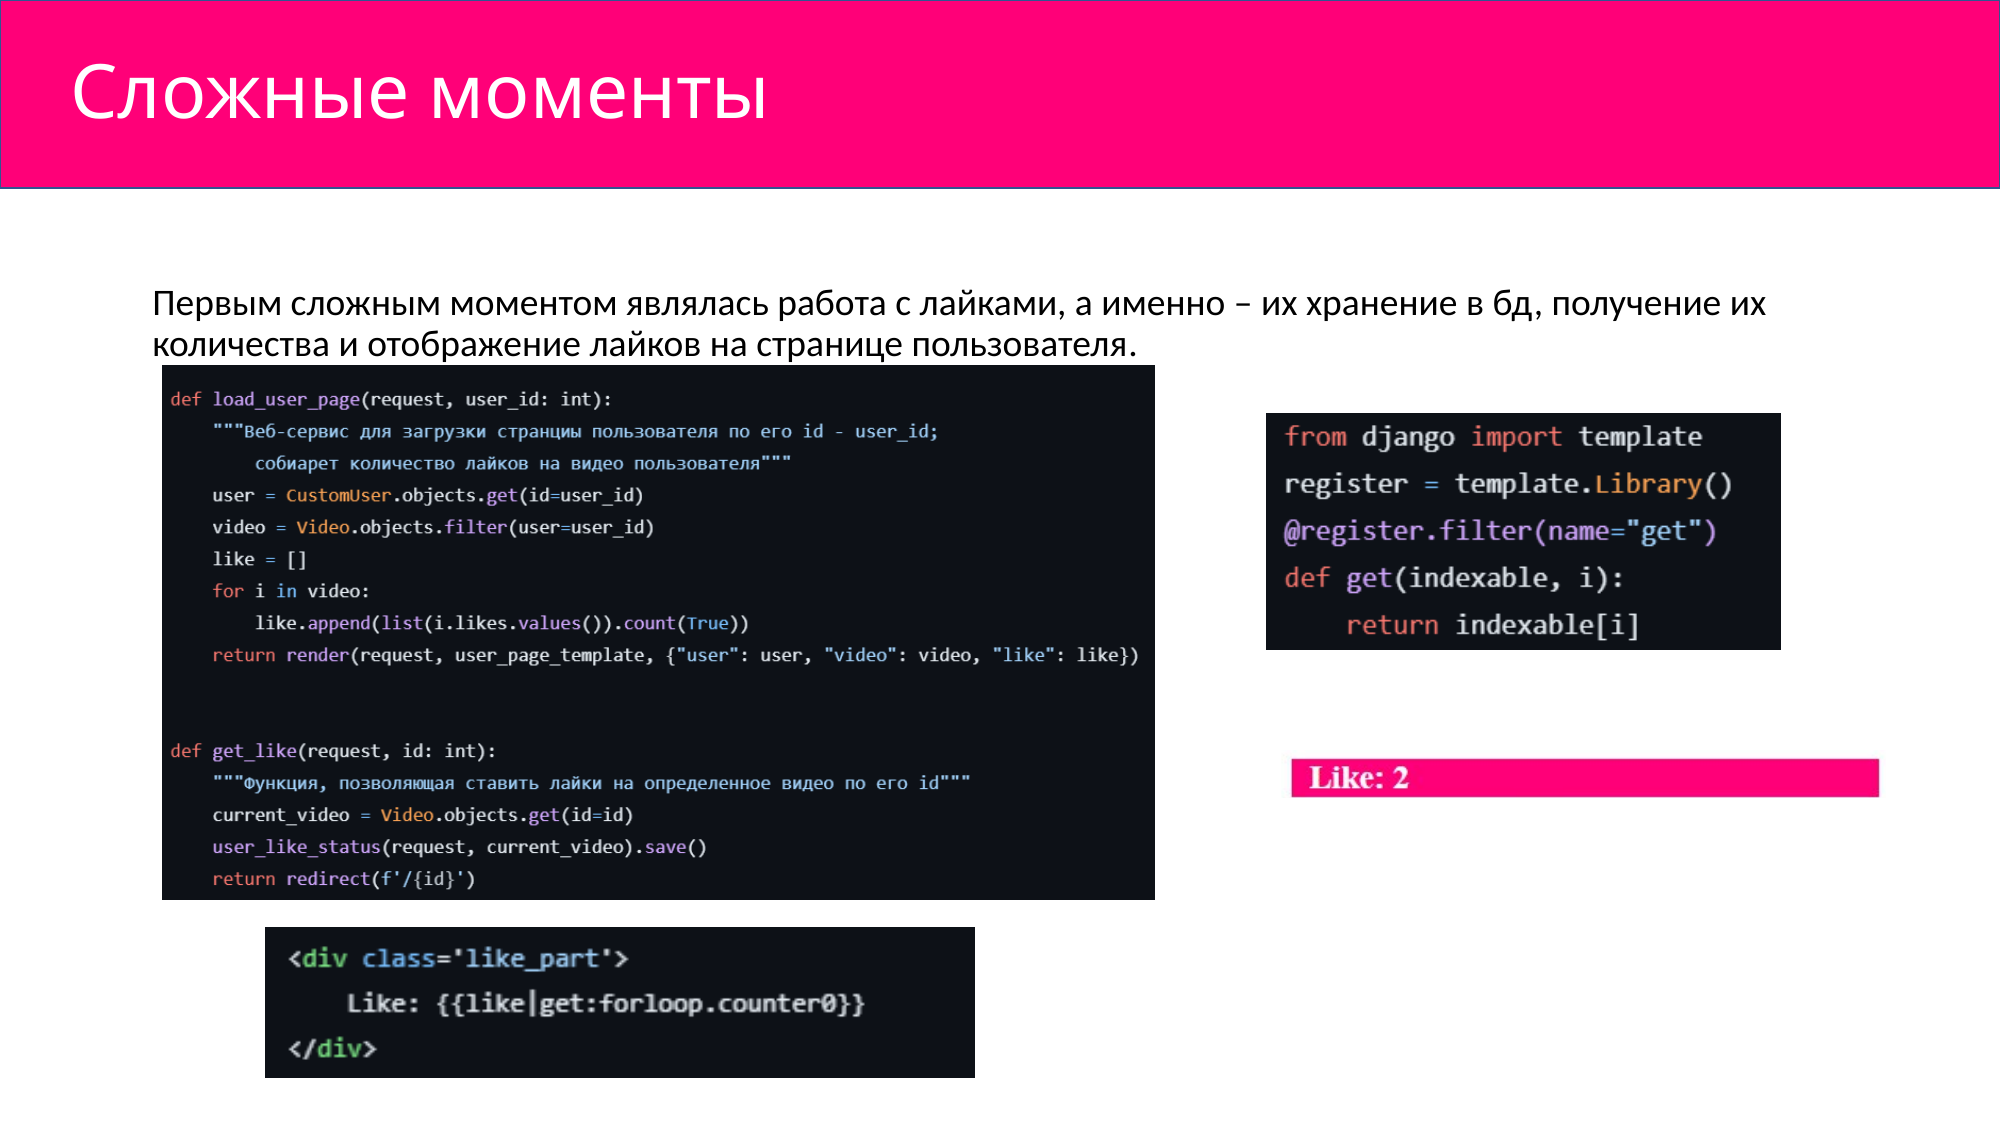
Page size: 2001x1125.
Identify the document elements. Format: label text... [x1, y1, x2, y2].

picture [162, 365, 1155, 900]
list Первым сложным моментом являлась работа с лайками, а именно – их хранение в бд, получение их количества и отображение лайков на странице пользователя. [137, 275, 1863, 990]
picture [1281, 750, 1886, 798]
title Сложные моменты [55, 24, 1781, 164]
text_box [0, 0, 2000, 189]
picture [265, 927, 975, 1078]
picture [1266, 413, 1781, 650]
